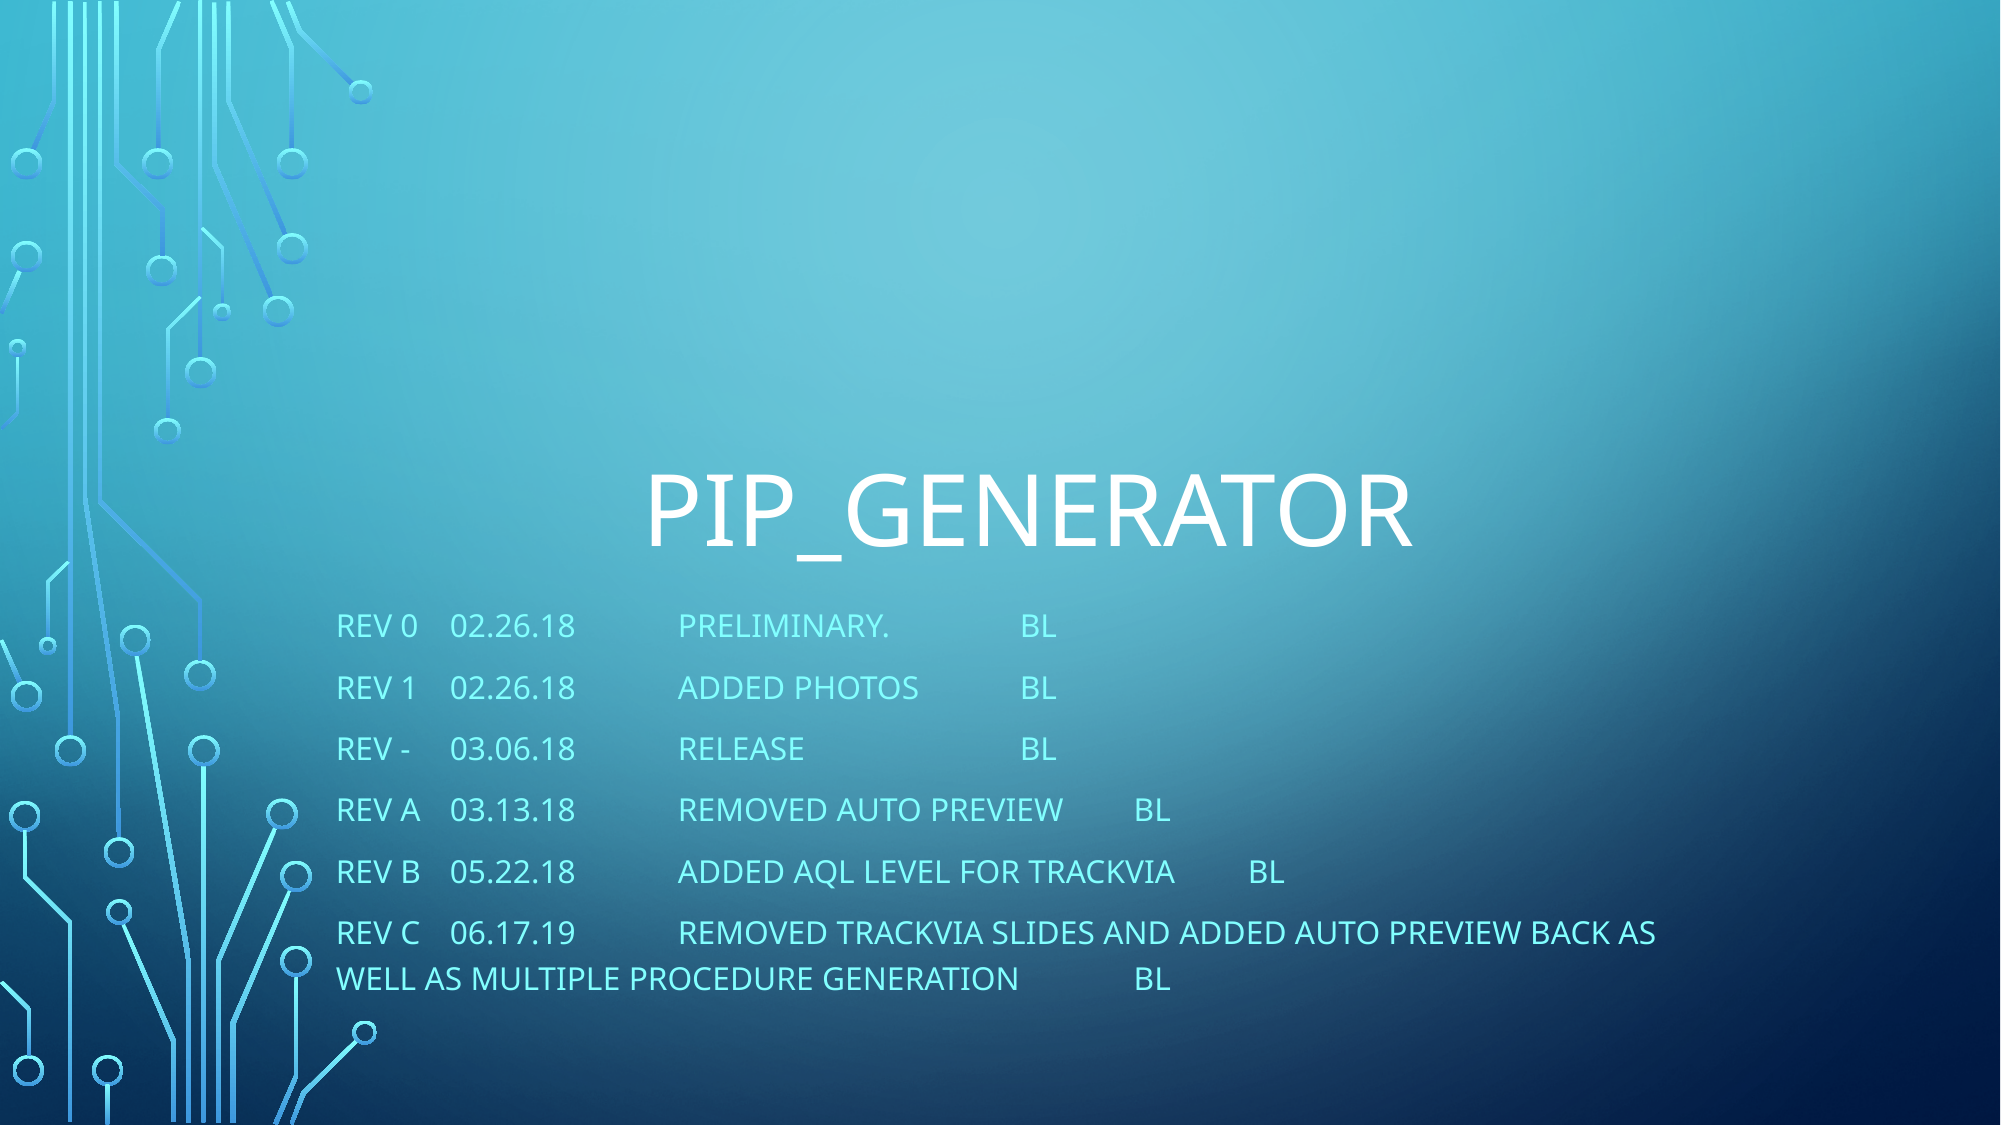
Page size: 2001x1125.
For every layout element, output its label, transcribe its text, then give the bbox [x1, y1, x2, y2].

subtitle Rev 0 02.26.18 Preliminary. BL Rev 1 02.26.18 Added photos BL Rev - 03.06.18 Release BL Rev A 03.13.18 Removed auto preview BL REV B 05.22.18 ADDED AQL LEVEL FOR TRACKVIA BL Rev c 06.17.19 removed trackvia slides and added auto preview back as well as multiple procedure generation bl [320, 590, 1750, 1013]
title PIP_generator [307, 184, 1750, 576]
